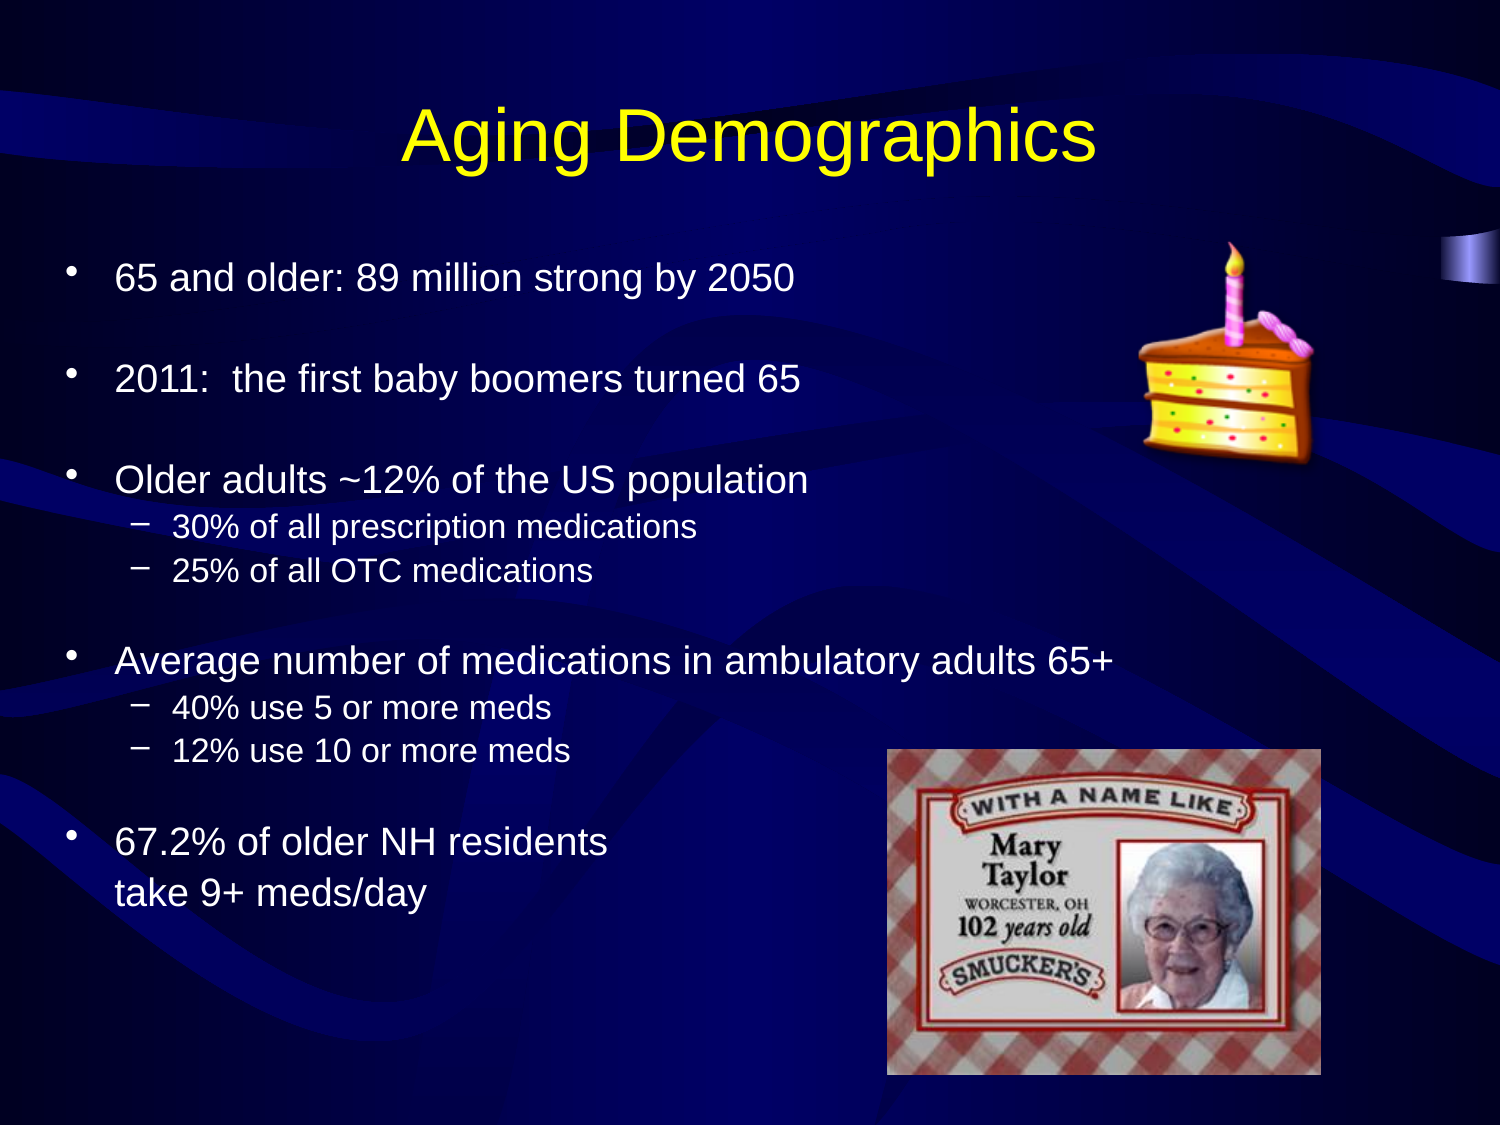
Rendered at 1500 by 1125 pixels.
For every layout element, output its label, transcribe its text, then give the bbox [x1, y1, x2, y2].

list 65 and older: 89 million strong by 2050 2011: the first baby boomers turned 65 Older adults ~12% of the US population 30% of all prescription medications 25% of all OTC medications Average number of medications in ambulatory adults 65+ 40% use 5 or more meds 12% use 10 or more meds 67.2% of older NH residents take 9+ meds/day [50, 249, 1475, 925]
picture [1137, 237, 1326, 477]
title Aging Demographics [112, 37, 1388, 225]
picture [887, 749, 1321, 1076]
